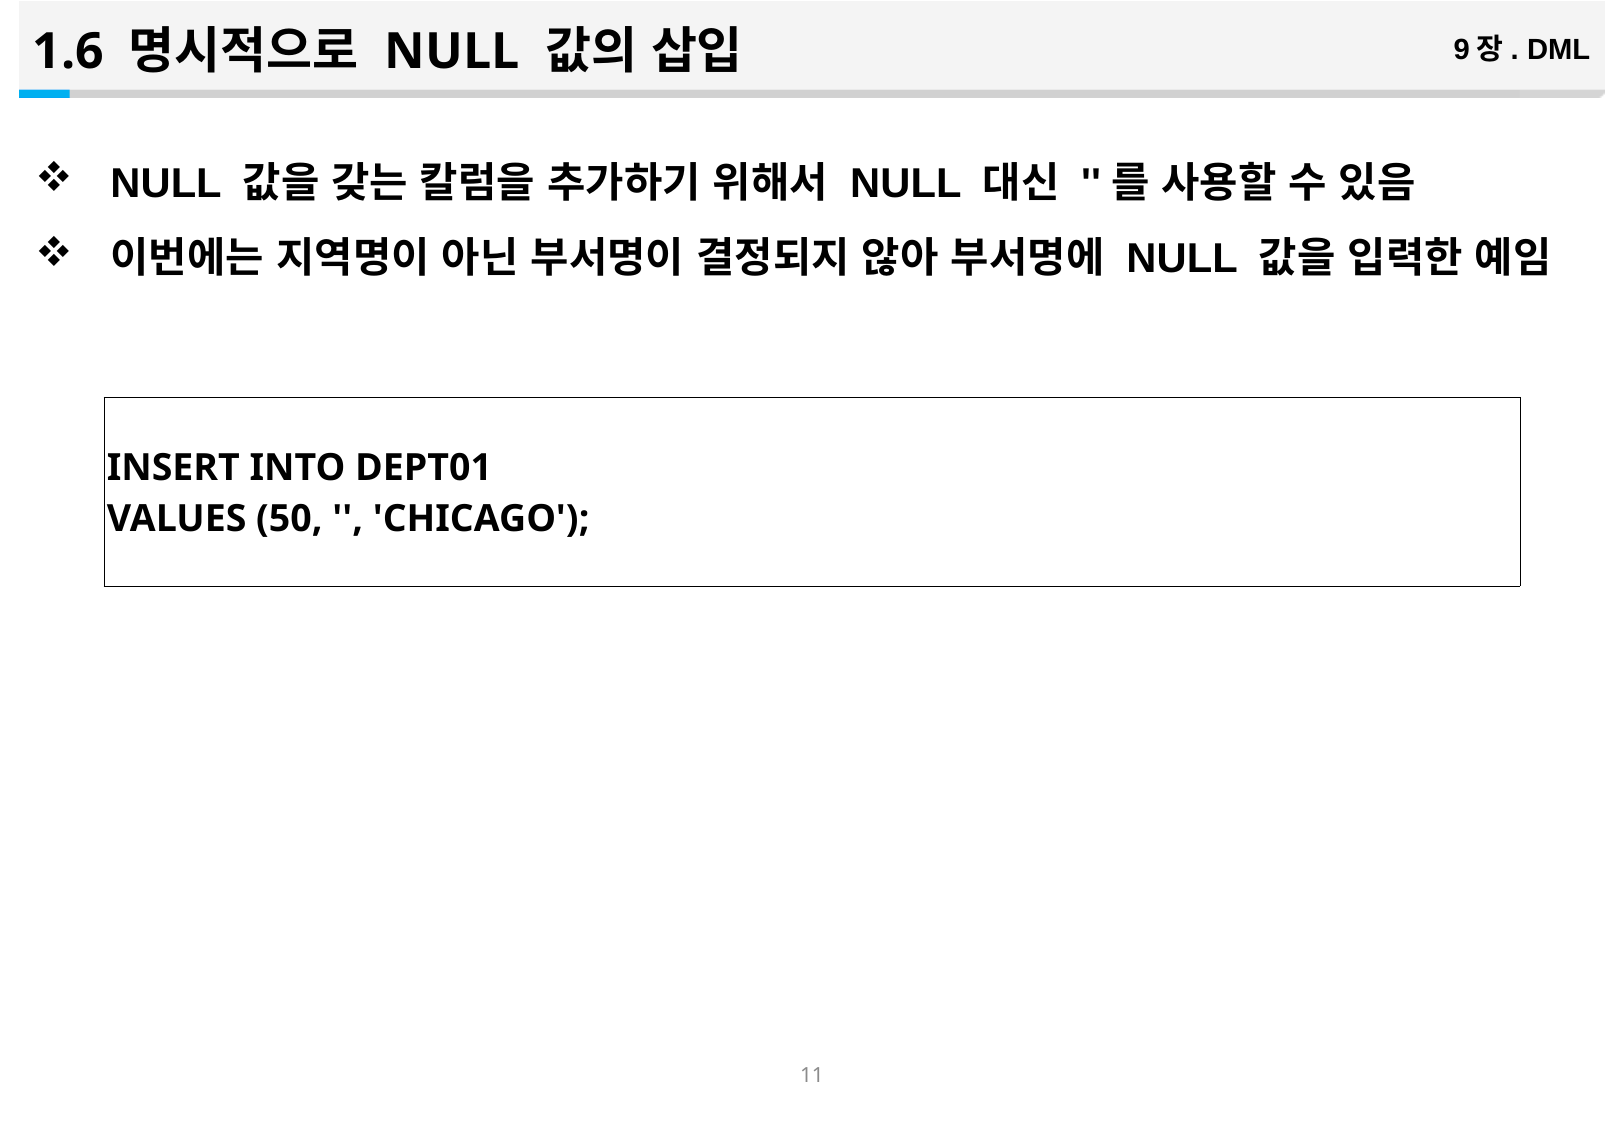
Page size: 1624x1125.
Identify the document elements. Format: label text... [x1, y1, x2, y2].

list 1.6 명시적으로 NULL 값의 삽입 [17, 11, 1379, 85]
text_box 9장. DML [1438, 22, 1605, 73]
table_header INSERT INTO DEPT01 VALUES (50, '', 'CHICAGO'); [105, 398, 1520, 586]
slide_number 10 [622, 1045, 1002, 1106]
picture [19, 1, 1605, 98]
text_box NULL 값을 갖는 칼럼을 추가하기 위해서 NULL 대신 ''를 사용할 수 있음 이번에는 지역명이 아닌 부서명이 결정되지 않아 부서명에 NULL 값을 입력한 예임 [20, 123, 1602, 364]
